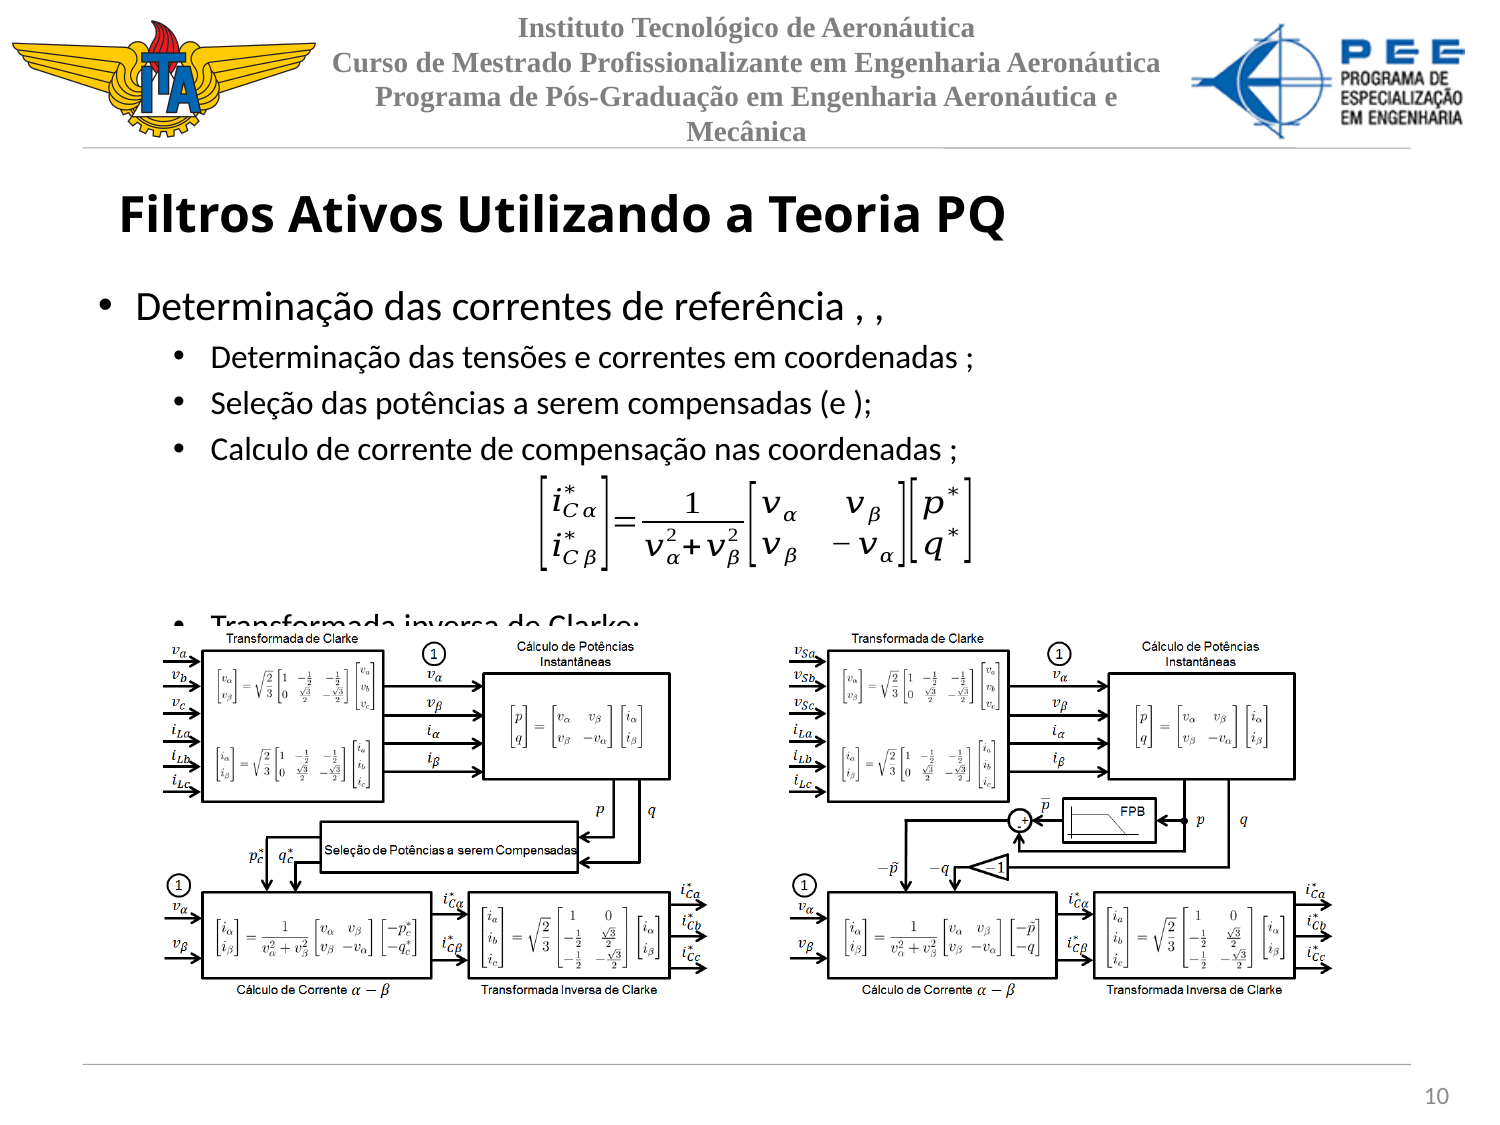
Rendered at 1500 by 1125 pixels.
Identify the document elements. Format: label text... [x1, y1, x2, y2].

picture [1191, 23, 1465, 141]
picture [163, 626, 719, 1005]
slide_number 10 [1127, 1064, 1465, 1124]
text_box Instituto Tecnológico de Aeronáutica Curso de Mestrado Profissionalizante em Engenharia Aeronáutica Programa de Pós-Graduação em Engenharia Aeronáutica e Mecânica [312, 0, 1182, 156]
picture [784, 626, 1344, 1005]
picture [12, 20, 316, 138]
title Filtros Ativos Utilizando a Teoria PQ [103, 177, 1397, 256]
